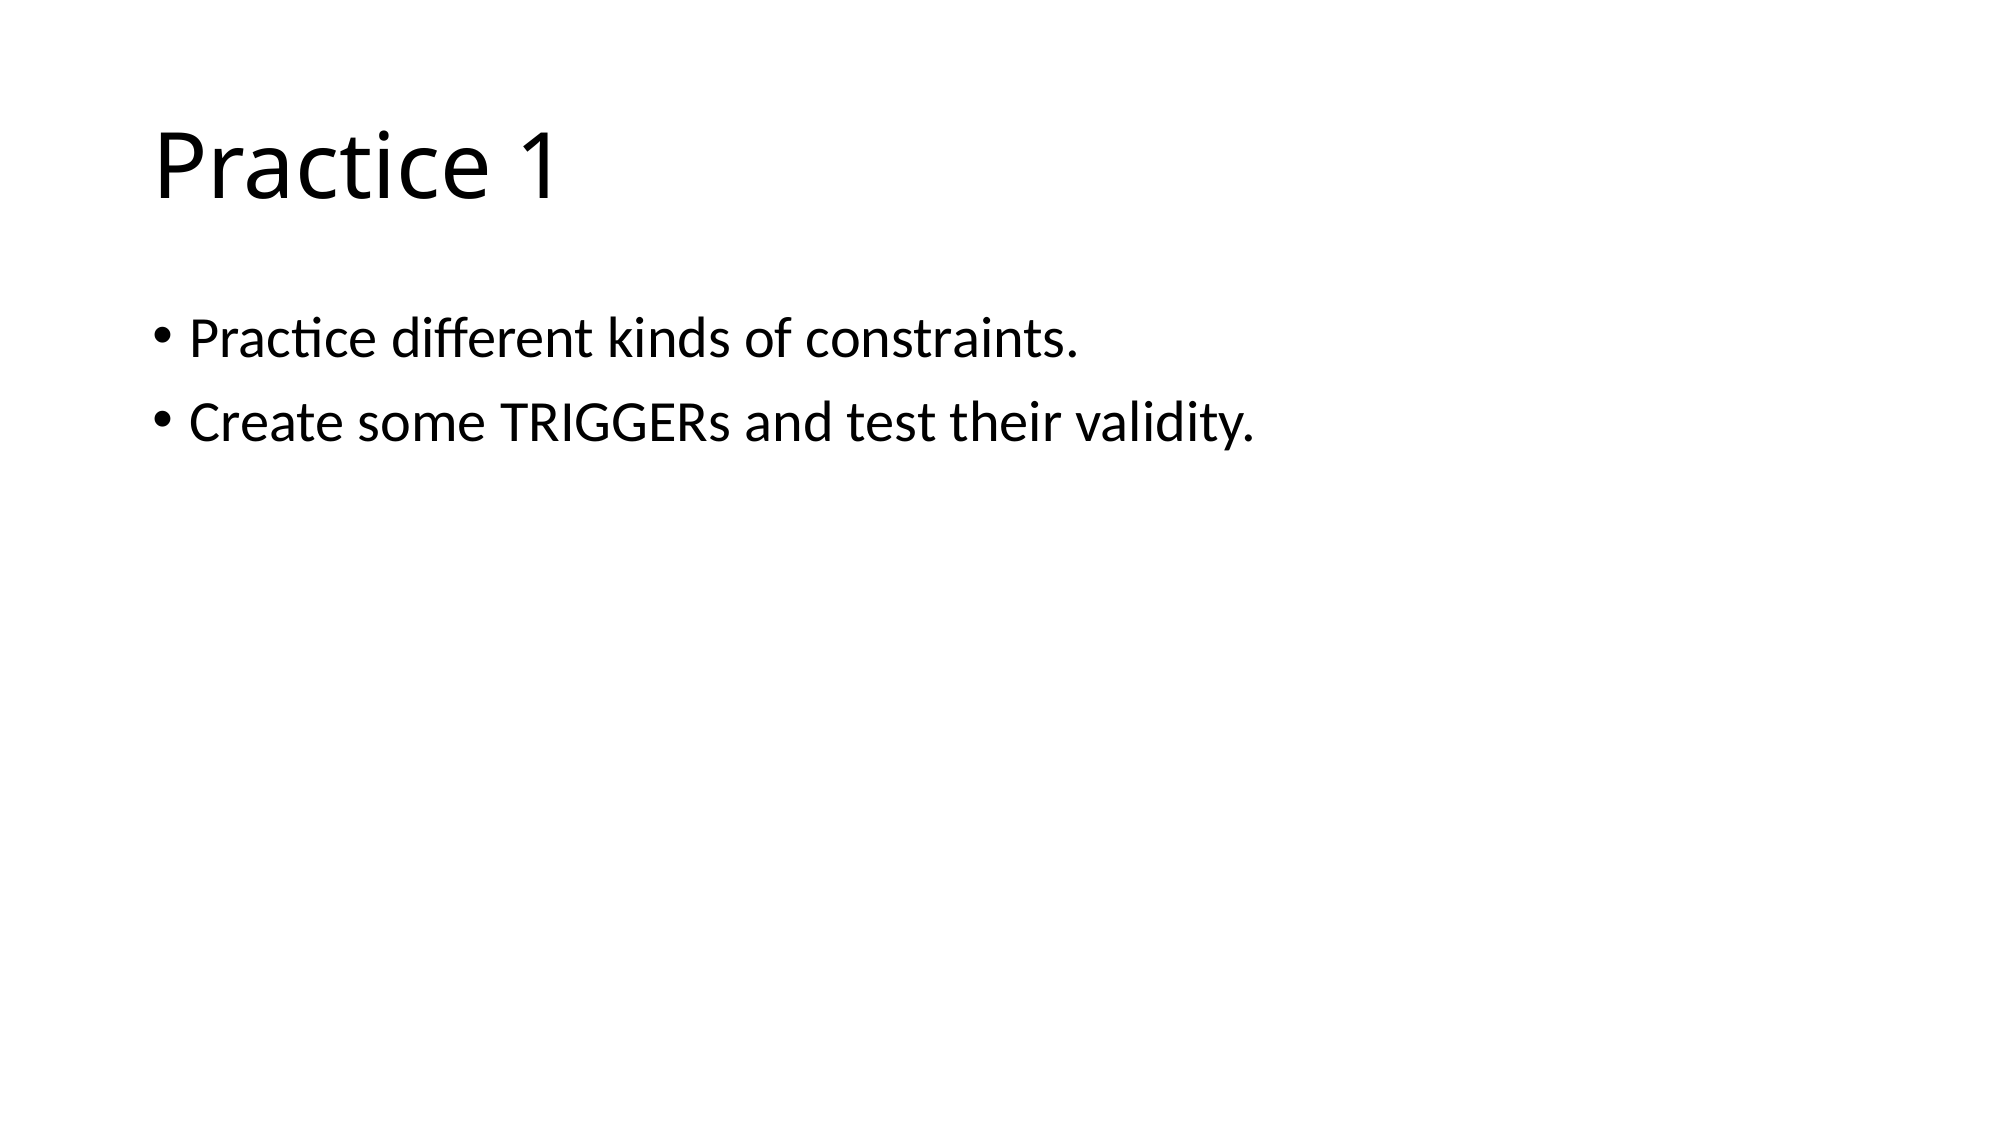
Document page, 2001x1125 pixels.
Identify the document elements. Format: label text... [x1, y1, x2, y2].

list Practice different kinds of constraints. Create some TRIGGERs and test their validity. [137, 299, 1863, 1014]
title Practice 1 [137, 59, 1863, 278]
